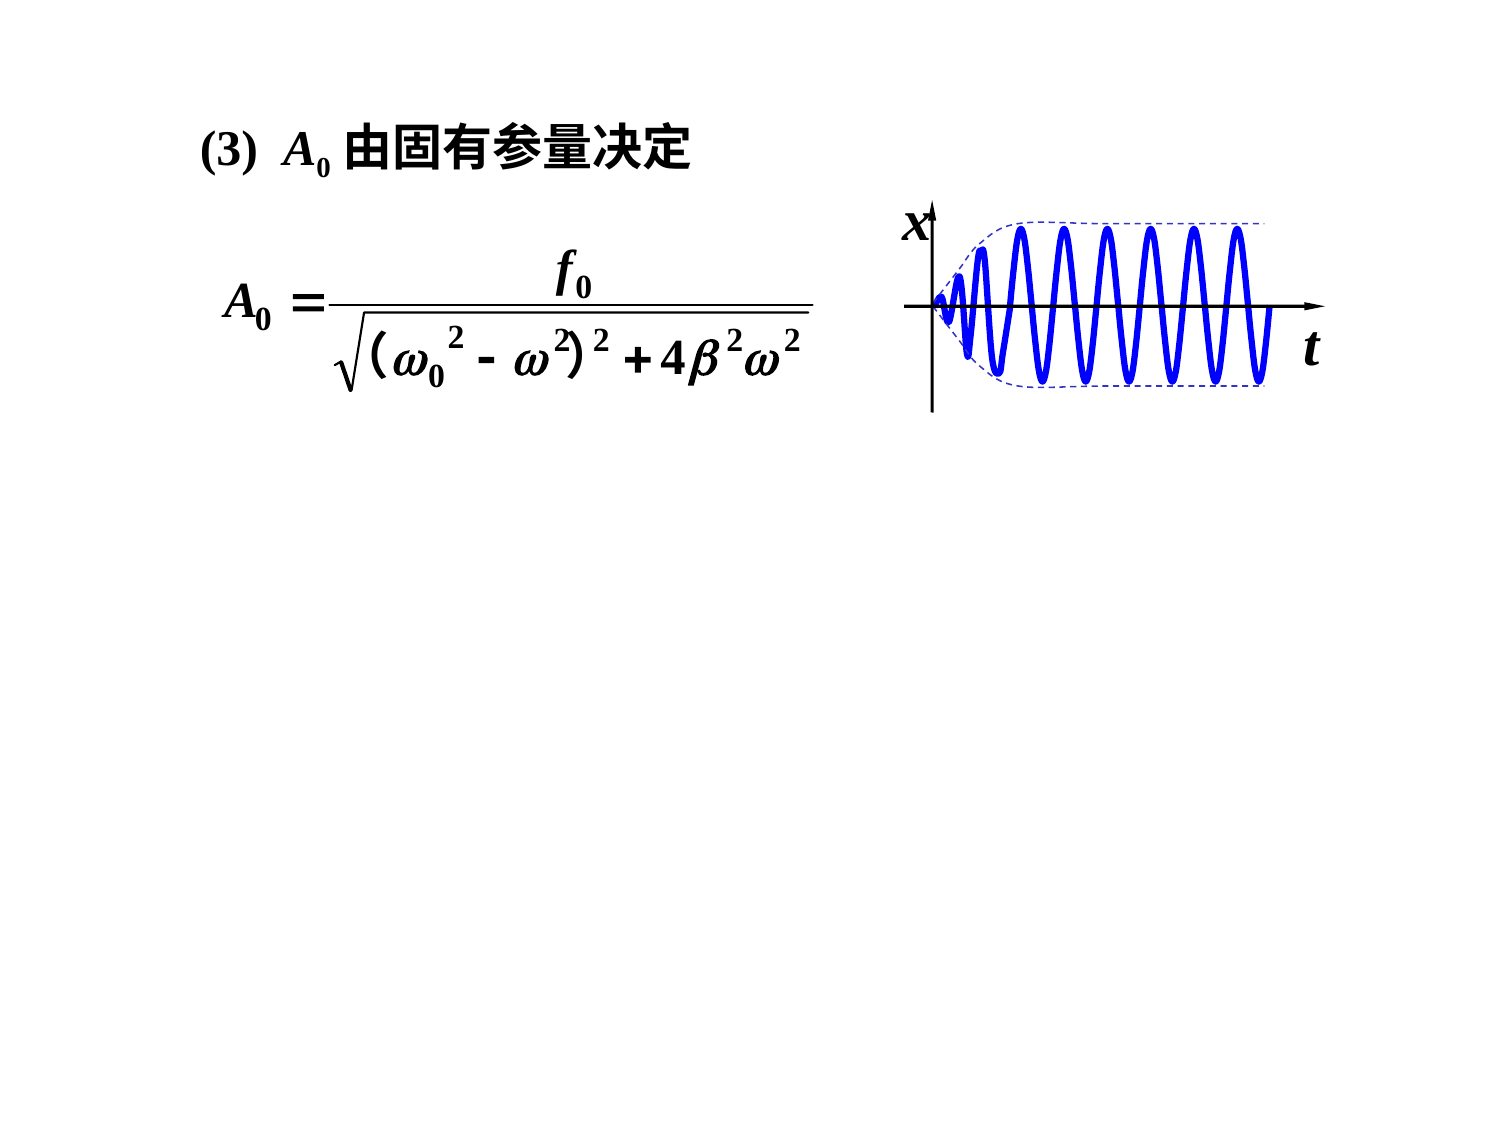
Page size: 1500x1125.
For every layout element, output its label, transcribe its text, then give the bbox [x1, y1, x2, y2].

text_box (3) A0由固有参量决定 [184, 87, 731, 191]
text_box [212, 237, 826, 403]
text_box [887, 174, 1336, 413]
